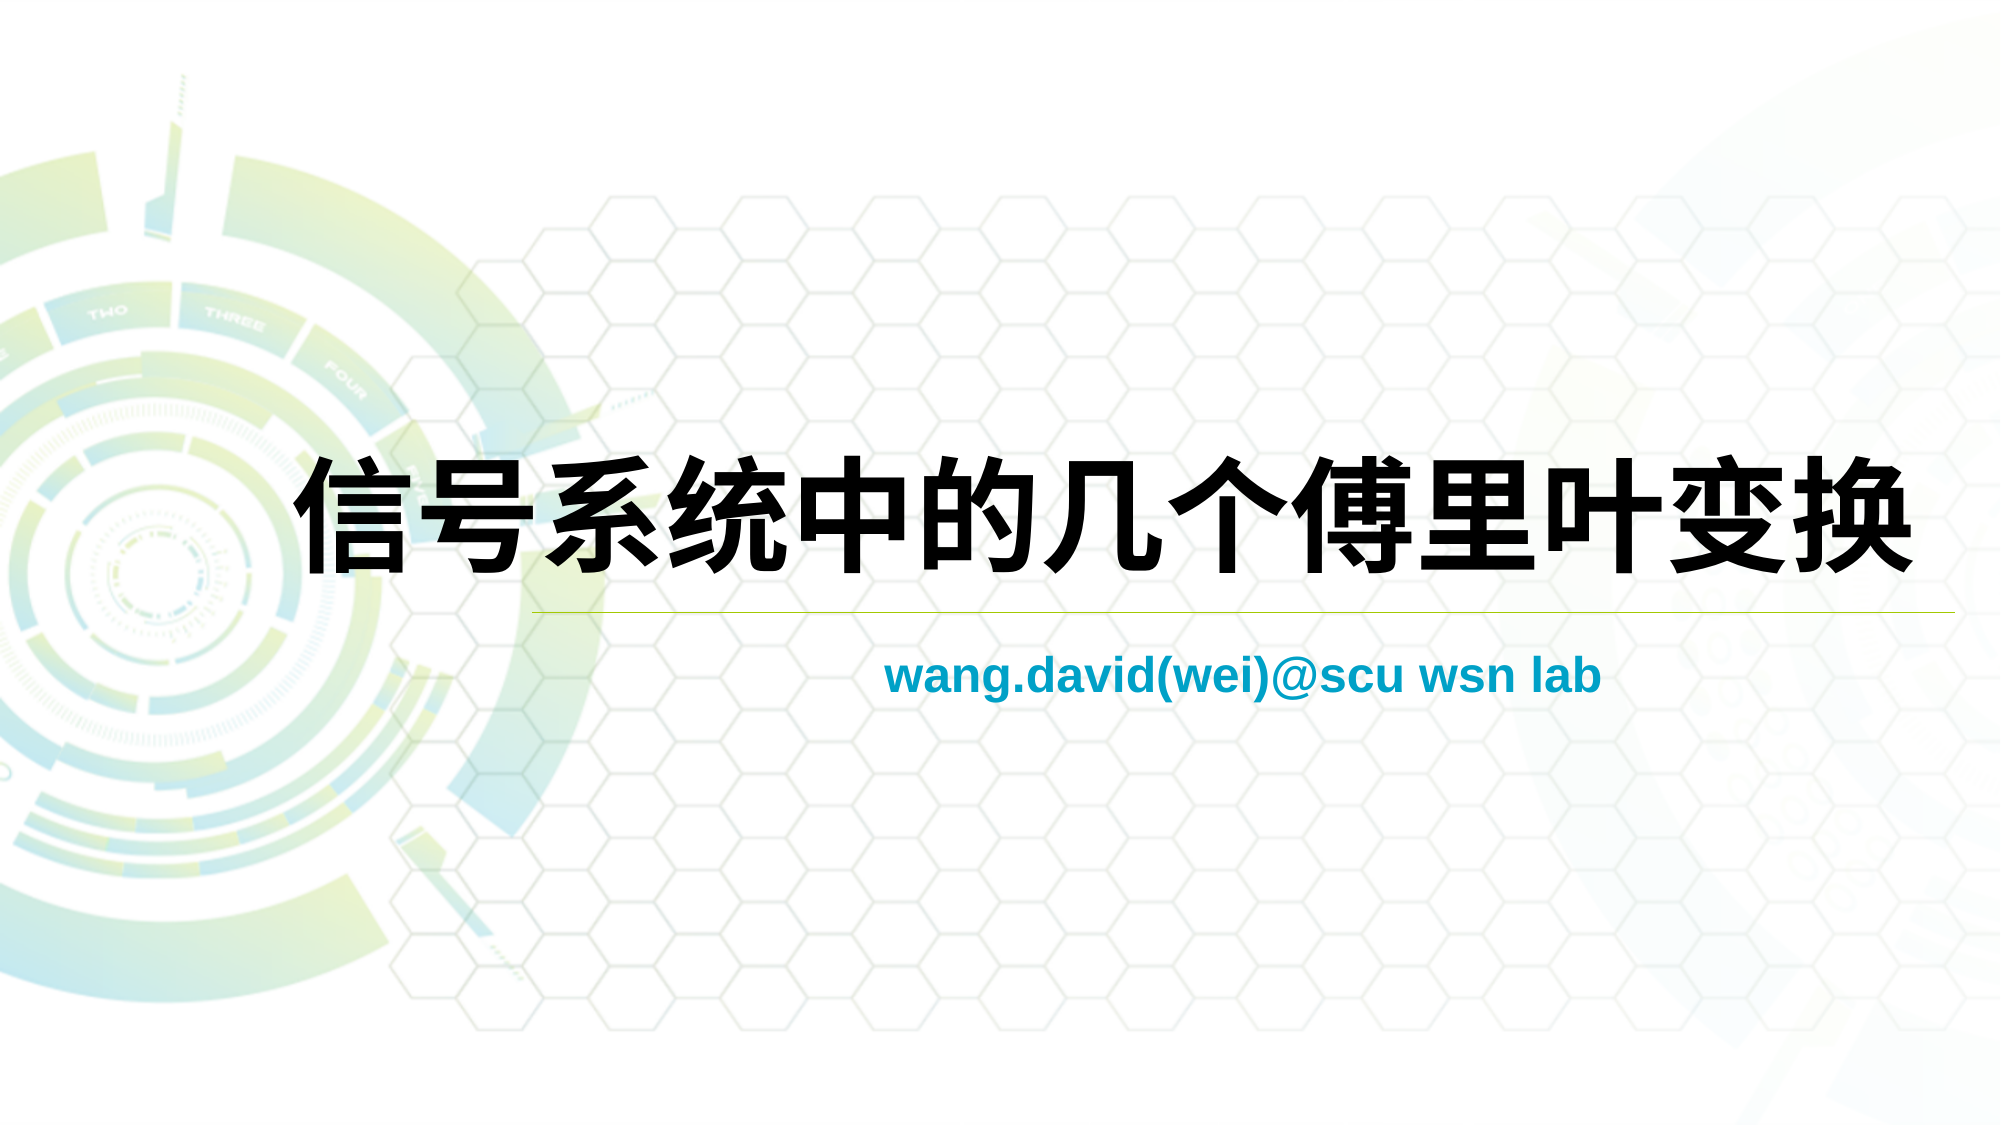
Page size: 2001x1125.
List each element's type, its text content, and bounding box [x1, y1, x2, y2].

subtitle wang.david(wei)@scu wsn lab [532, 612, 1956, 740]
title 信号系统中的几个傅里叶变换 [249, 287, 1956, 598]
picture [0, 0, 2001, 1125]
